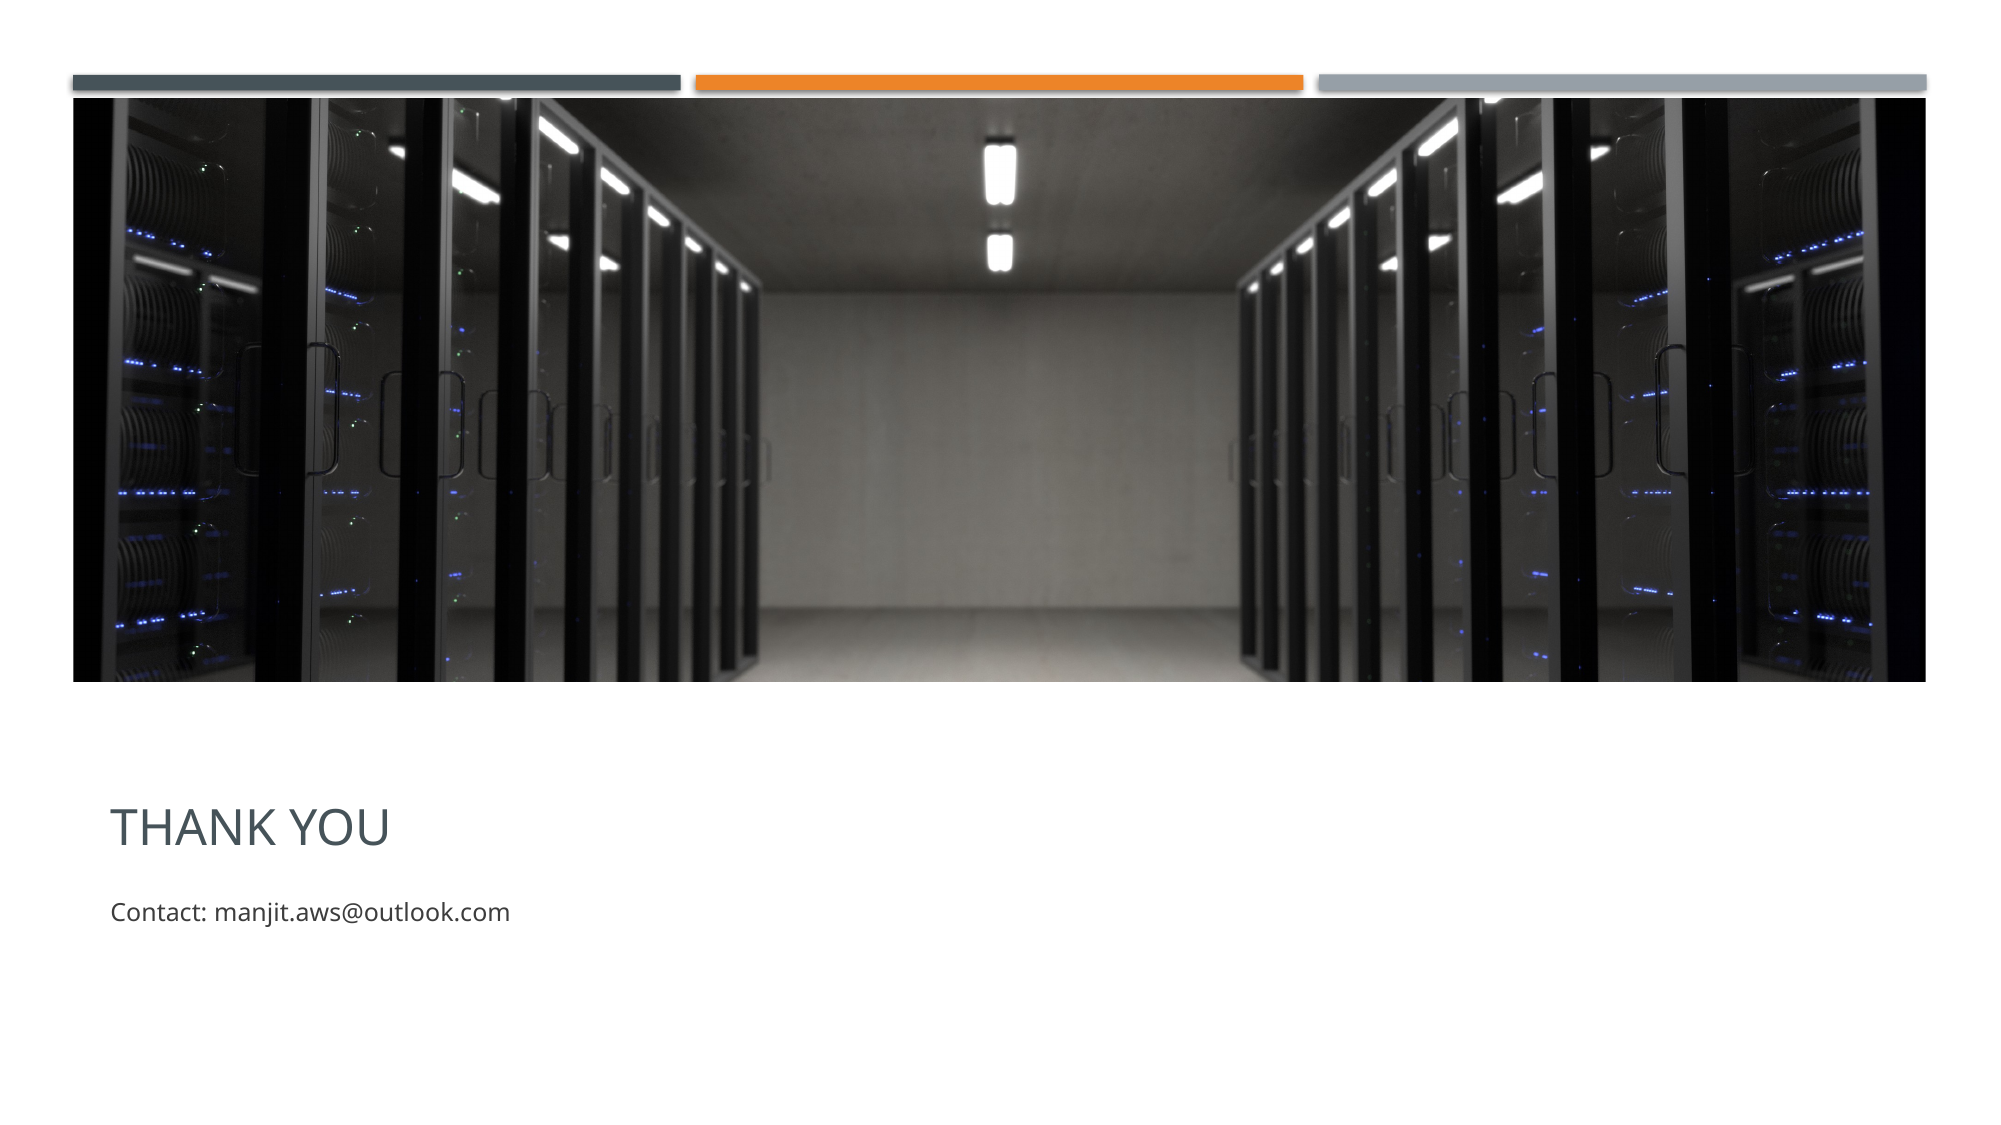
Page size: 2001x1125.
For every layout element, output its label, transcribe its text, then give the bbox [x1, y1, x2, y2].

title Thank you [95, 769, 1905, 862]
picture [72, 97, 1927, 683]
list Contact: manjit.aws@outlook.com [95, 862, 1905, 962]
